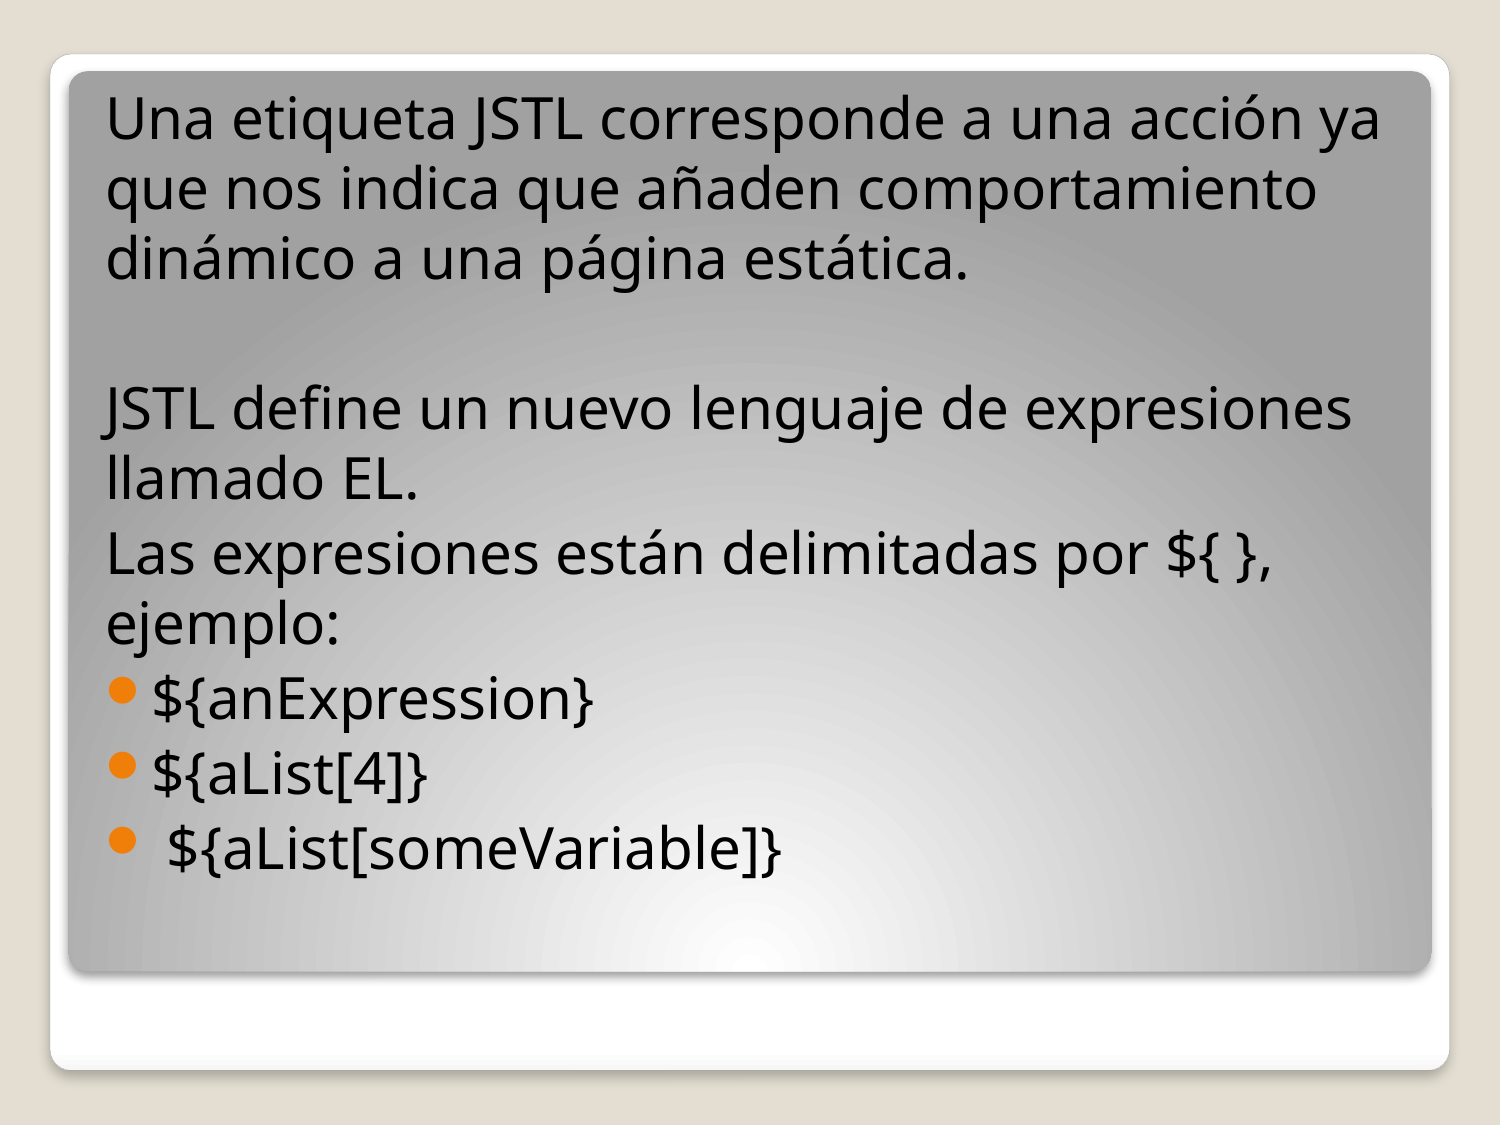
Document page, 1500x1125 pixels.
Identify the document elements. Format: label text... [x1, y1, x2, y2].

list Una etiqueta JSTL corresponde a una acción ya que nos indica que añaden comportamiento dinámico a una página estática. JSTL define un nuevo lenguaje de expresiones llamado EL. Las expresiones están delimitadas por ${ }, ejemplo: ${anExpression} ${aList[4]} ${aList[someVariable]} [75, 66, 1425, 1005]
